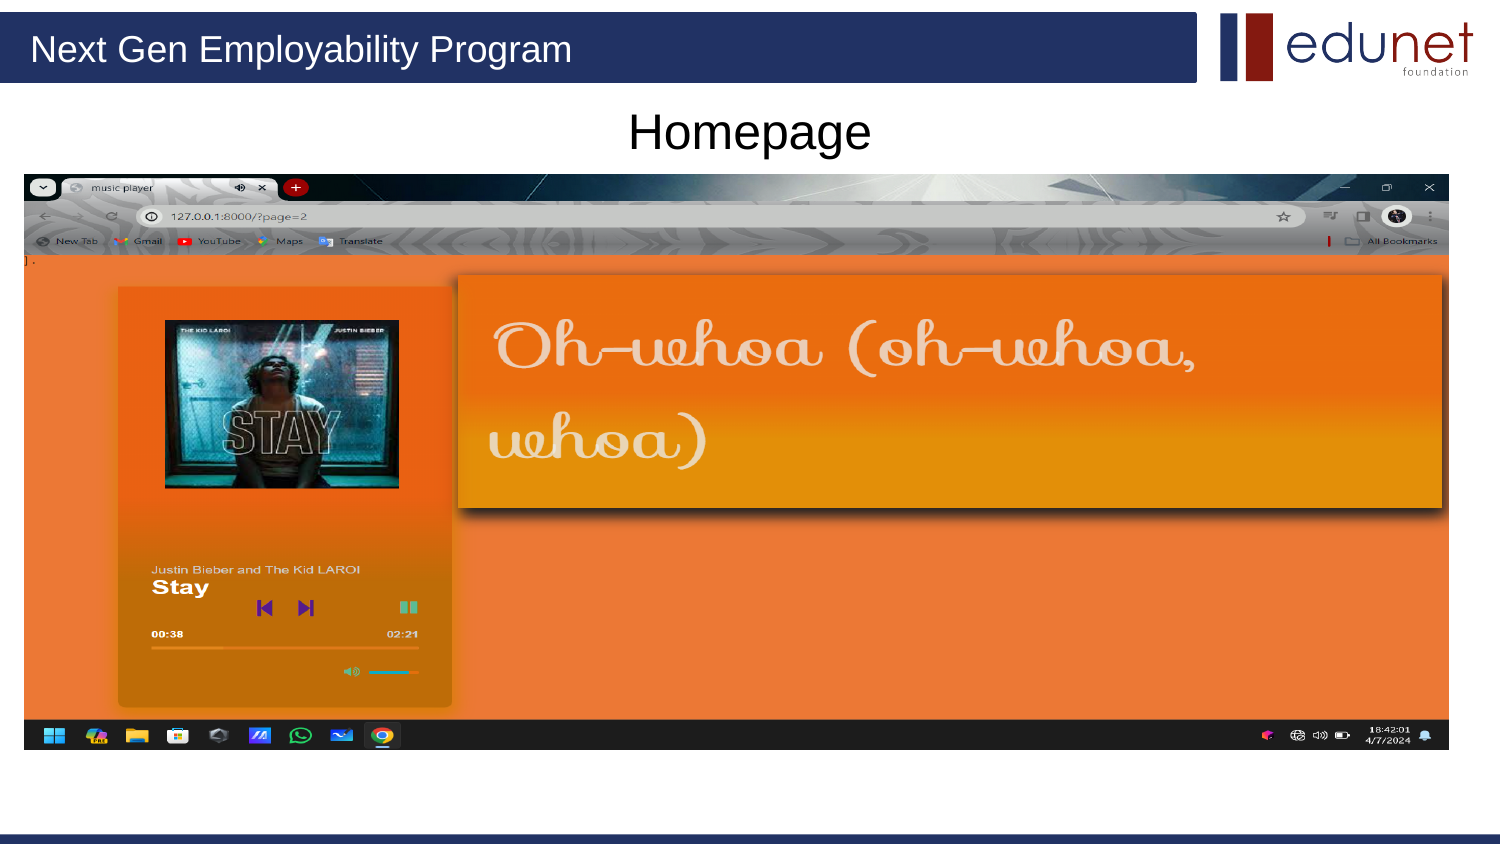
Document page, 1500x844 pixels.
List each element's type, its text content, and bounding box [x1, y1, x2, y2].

picture [24, 174, 1449, 750]
picture [1279, 14, 1482, 83]
title Homepage [25, 100, 1475, 175]
